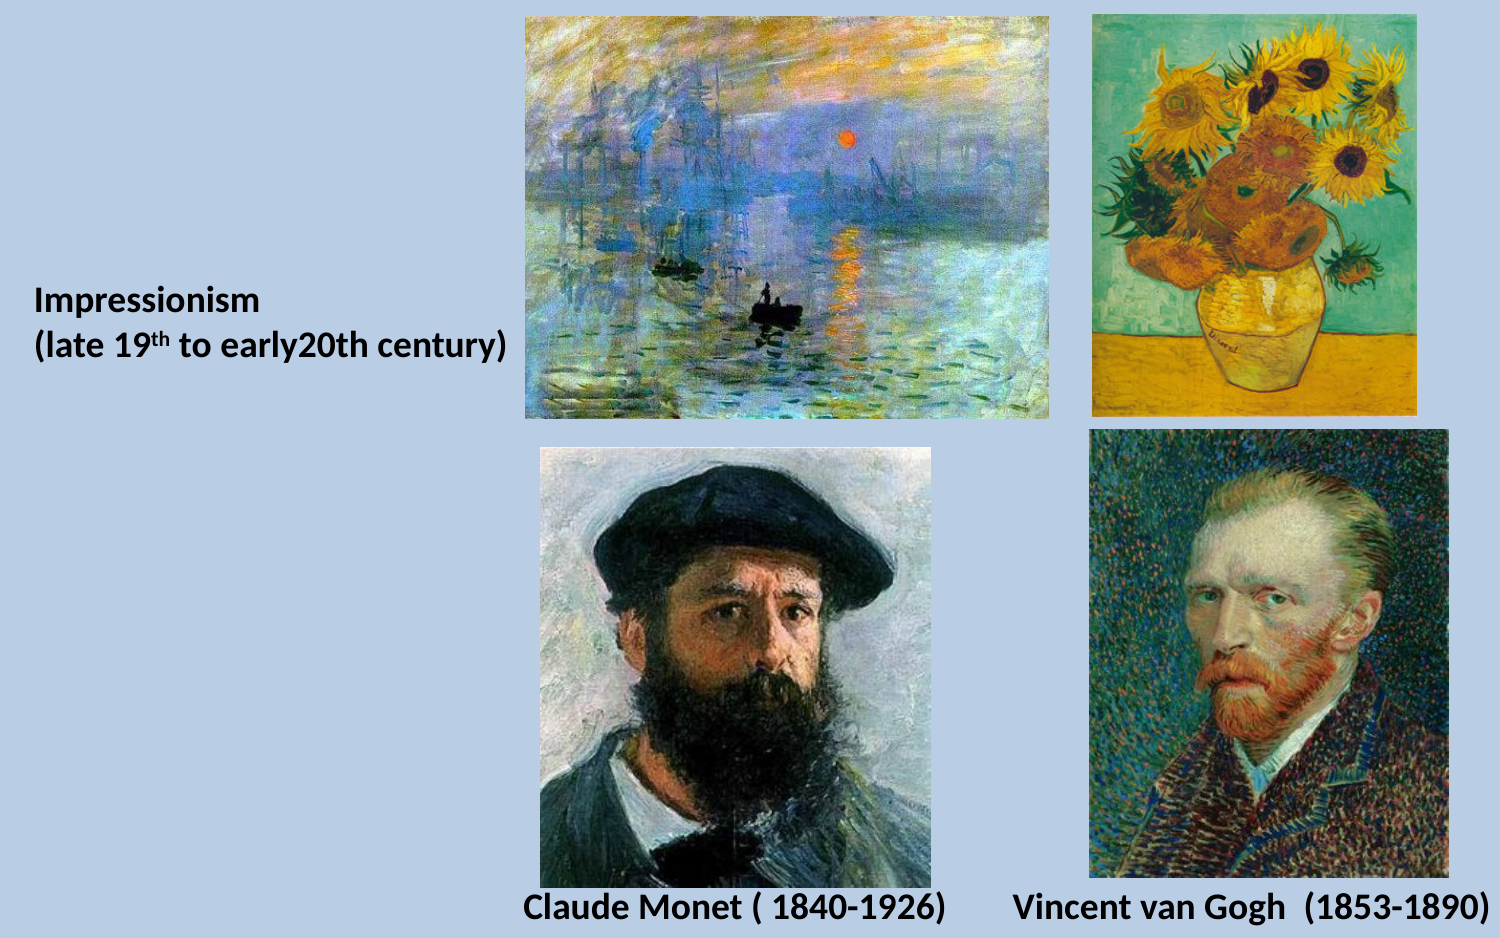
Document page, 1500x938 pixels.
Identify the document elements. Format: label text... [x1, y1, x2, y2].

picture [525, 16, 1049, 419]
picture [539, 447, 931, 888]
text_box Impressionism (late 19th to early20th century) [19, 267, 520, 373]
picture [1091, 14, 1417, 417]
picture [1088, 429, 1450, 878]
text_box Claude Monet ( 1840-1926) [508, 874, 962, 935]
text_box Vincent van Gogh (1853-1890) [997, 874, 1500, 935]
